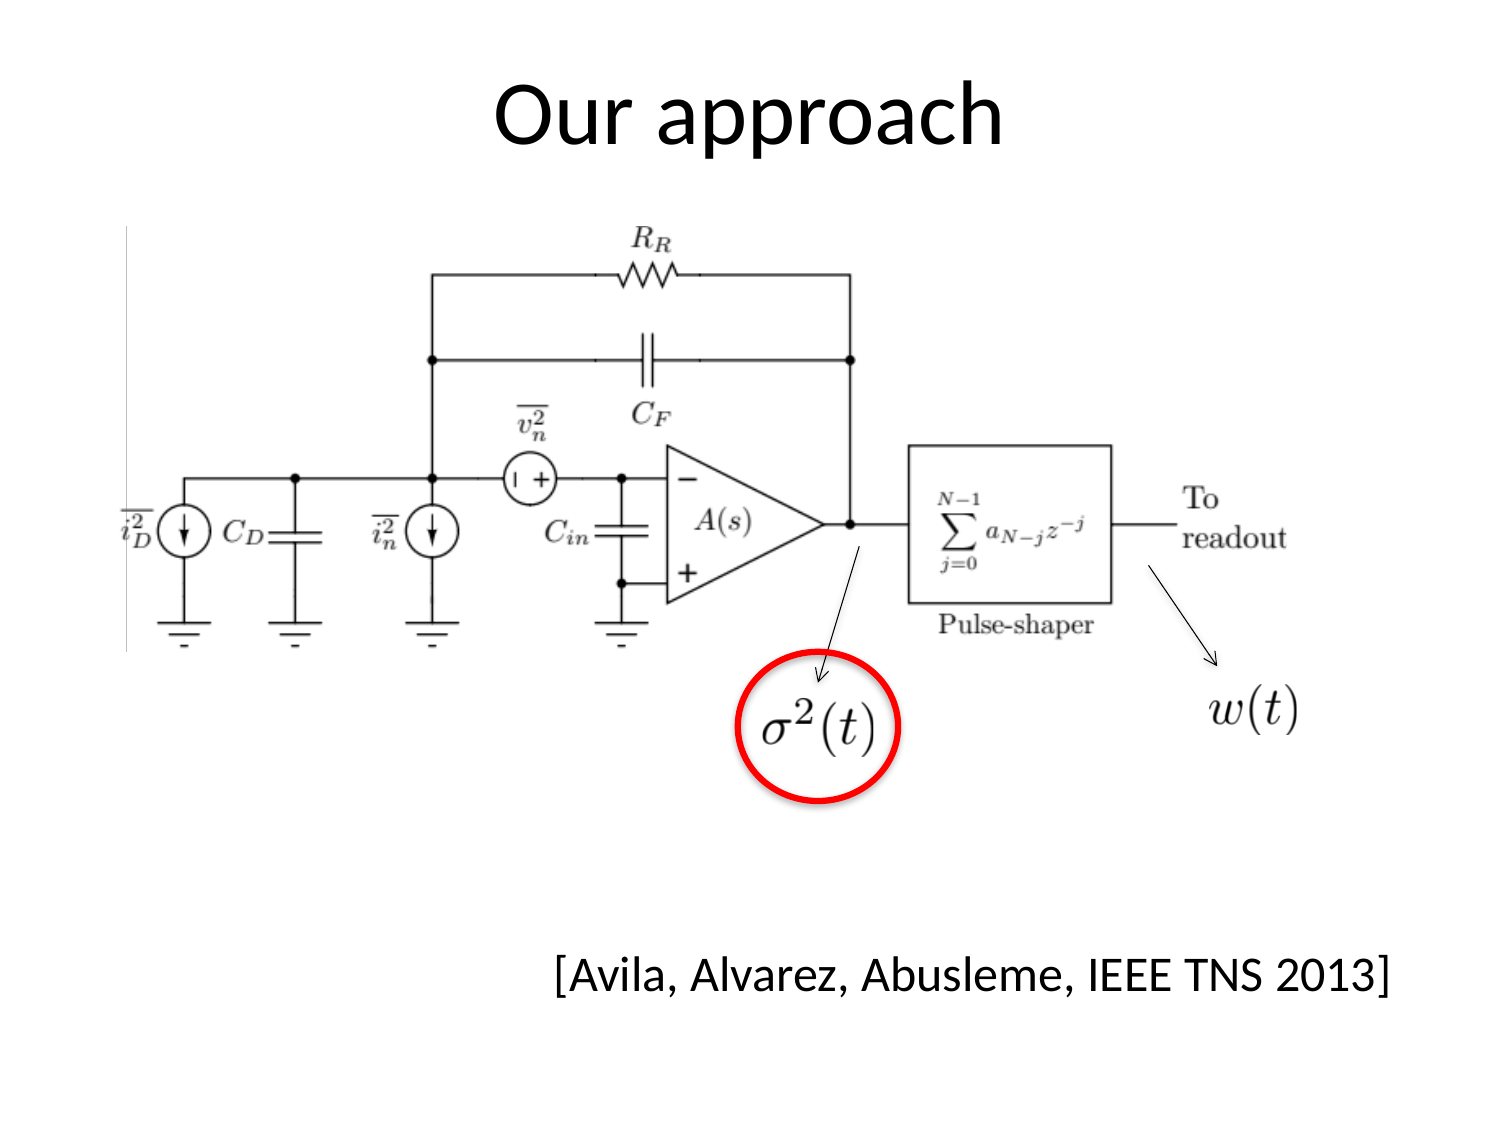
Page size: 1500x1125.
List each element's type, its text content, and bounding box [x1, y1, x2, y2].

text_box [Avila, Alvarez, Abusleme, IEEE TNS 2013] [539, 933, 1407, 1009]
picture [1208, 684, 1297, 735]
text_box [1148, 565, 1218, 667]
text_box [817, 545, 860, 683]
text_box [737, 661, 899, 802]
picture [116, 226, 1287, 652]
picture [762, 697, 874, 757]
text_box Our approach [74, 45, 1425, 233]
